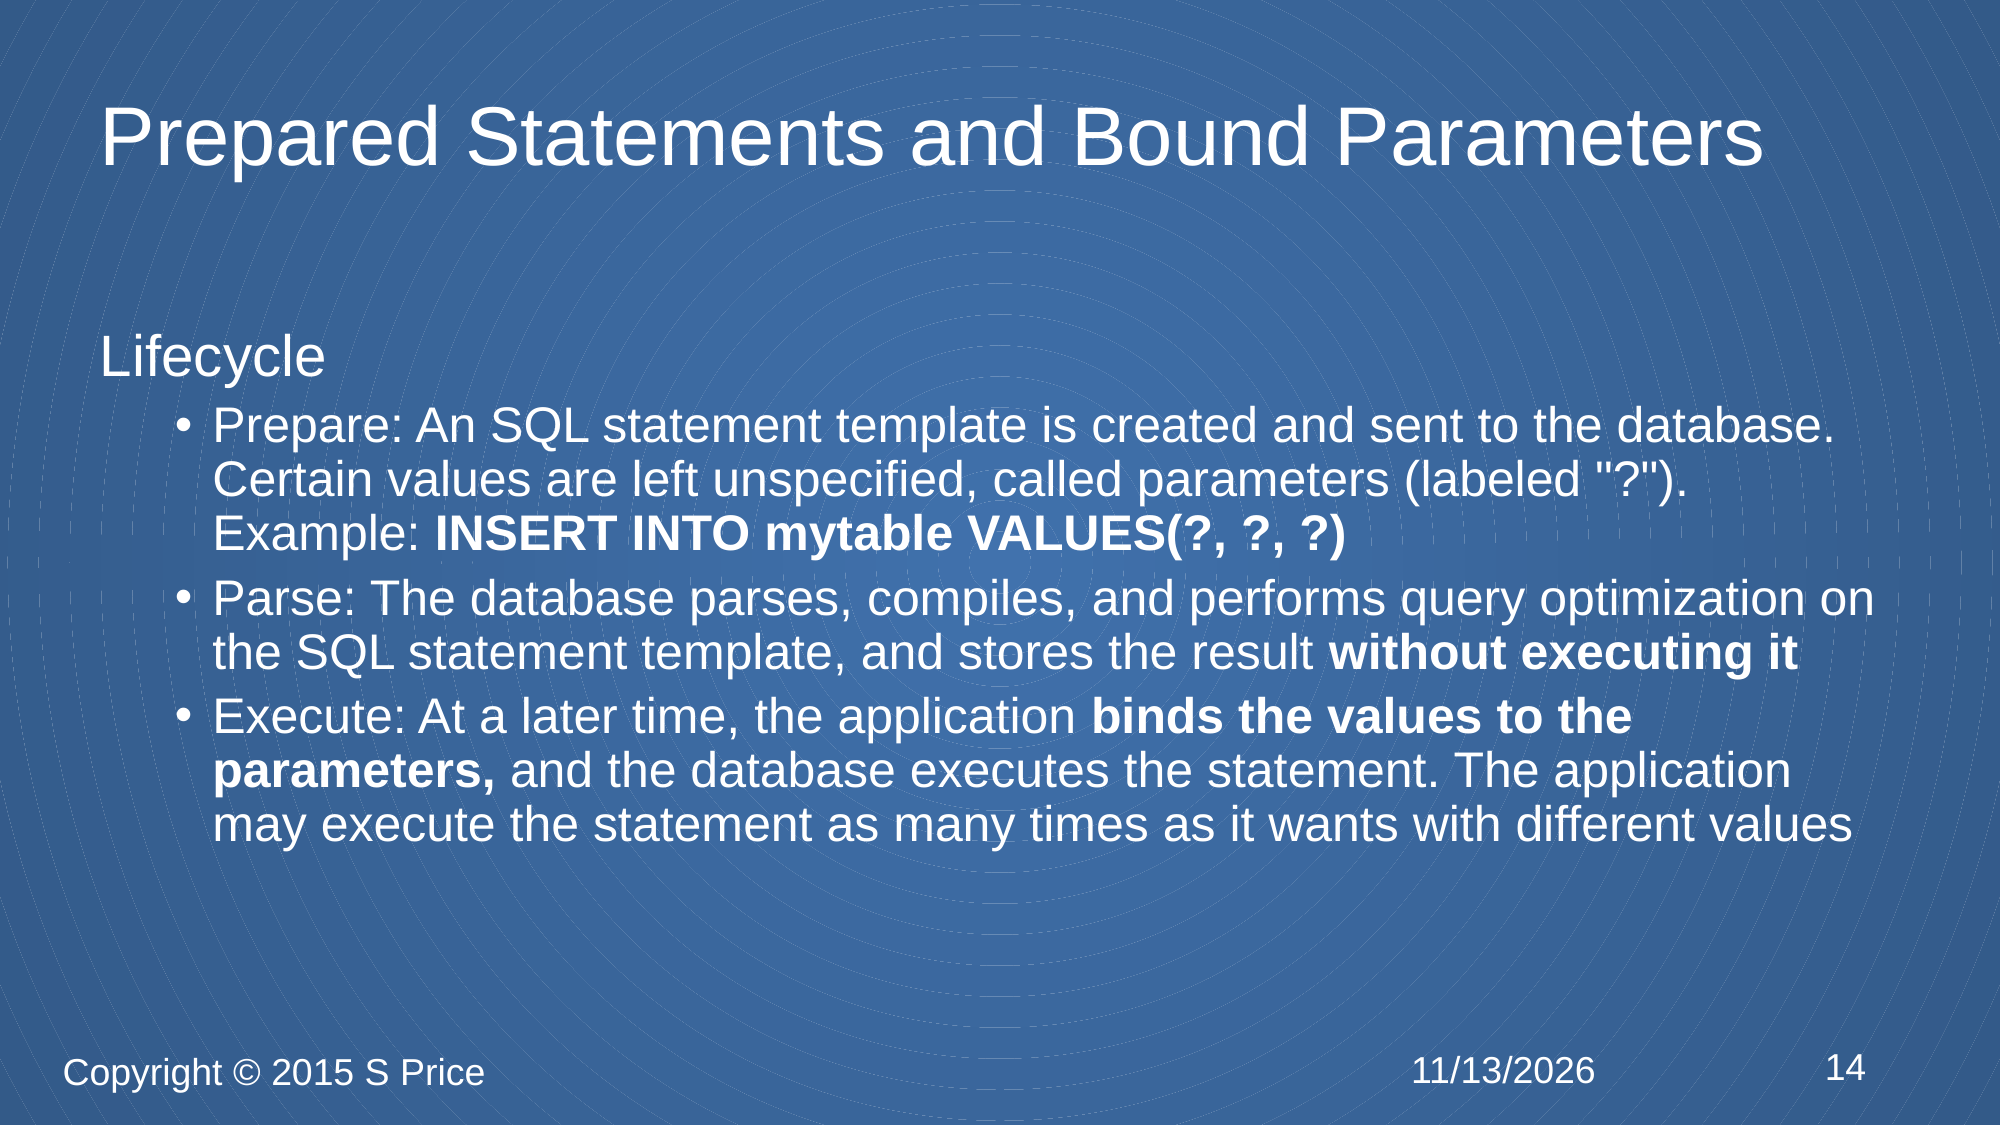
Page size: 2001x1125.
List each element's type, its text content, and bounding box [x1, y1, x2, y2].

subtitle Lifecycle Prepare: An SQL statement template is created and sent to the database. Certain values are left unspecified, called parameters (labeled "?"). Example: INSERT INTO mytable VALUES(?, ?, ?) Parse: The database parses, compiles, and performs query optimization on the SQL statement template, and stores the result without executing it Execute: At a later time, the application binds the values to the parameters, and the database executes the statement. The application may execute the statement as many times as it wants with different values [99, 263, 1900, 916]
slide_number 14 [1810, 1034, 1901, 1097]
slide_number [1396, 1038, 1659, 1100]
title Prepared Statements and Bound Parameters [99, 44, 1900, 233]
footer Copyright © 2015 S Price [48, 1039, 1397, 1101]
